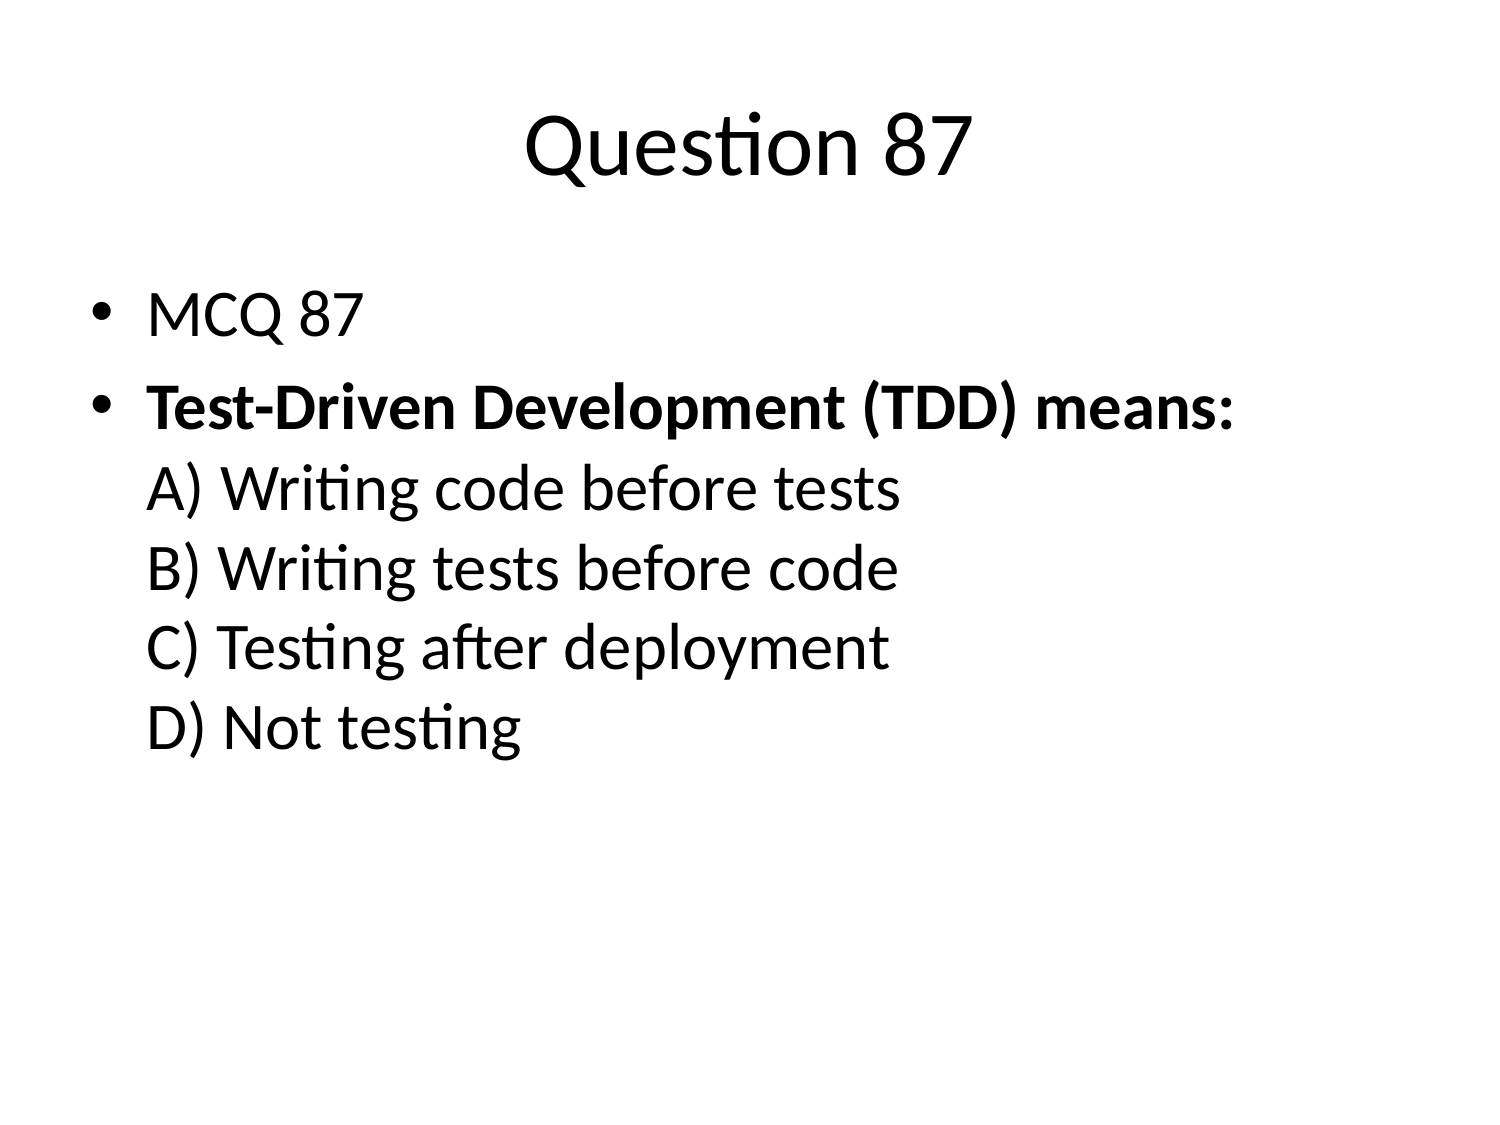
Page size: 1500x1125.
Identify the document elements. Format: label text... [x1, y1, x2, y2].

list MCQ 87 Test-Driven Development (TDD) means: A) Writing code before tests B) Writing tests before code C) Testing after deployment D) Not testing [75, 262, 1425, 1005]
title Question 87 [75, 45, 1425, 233]
